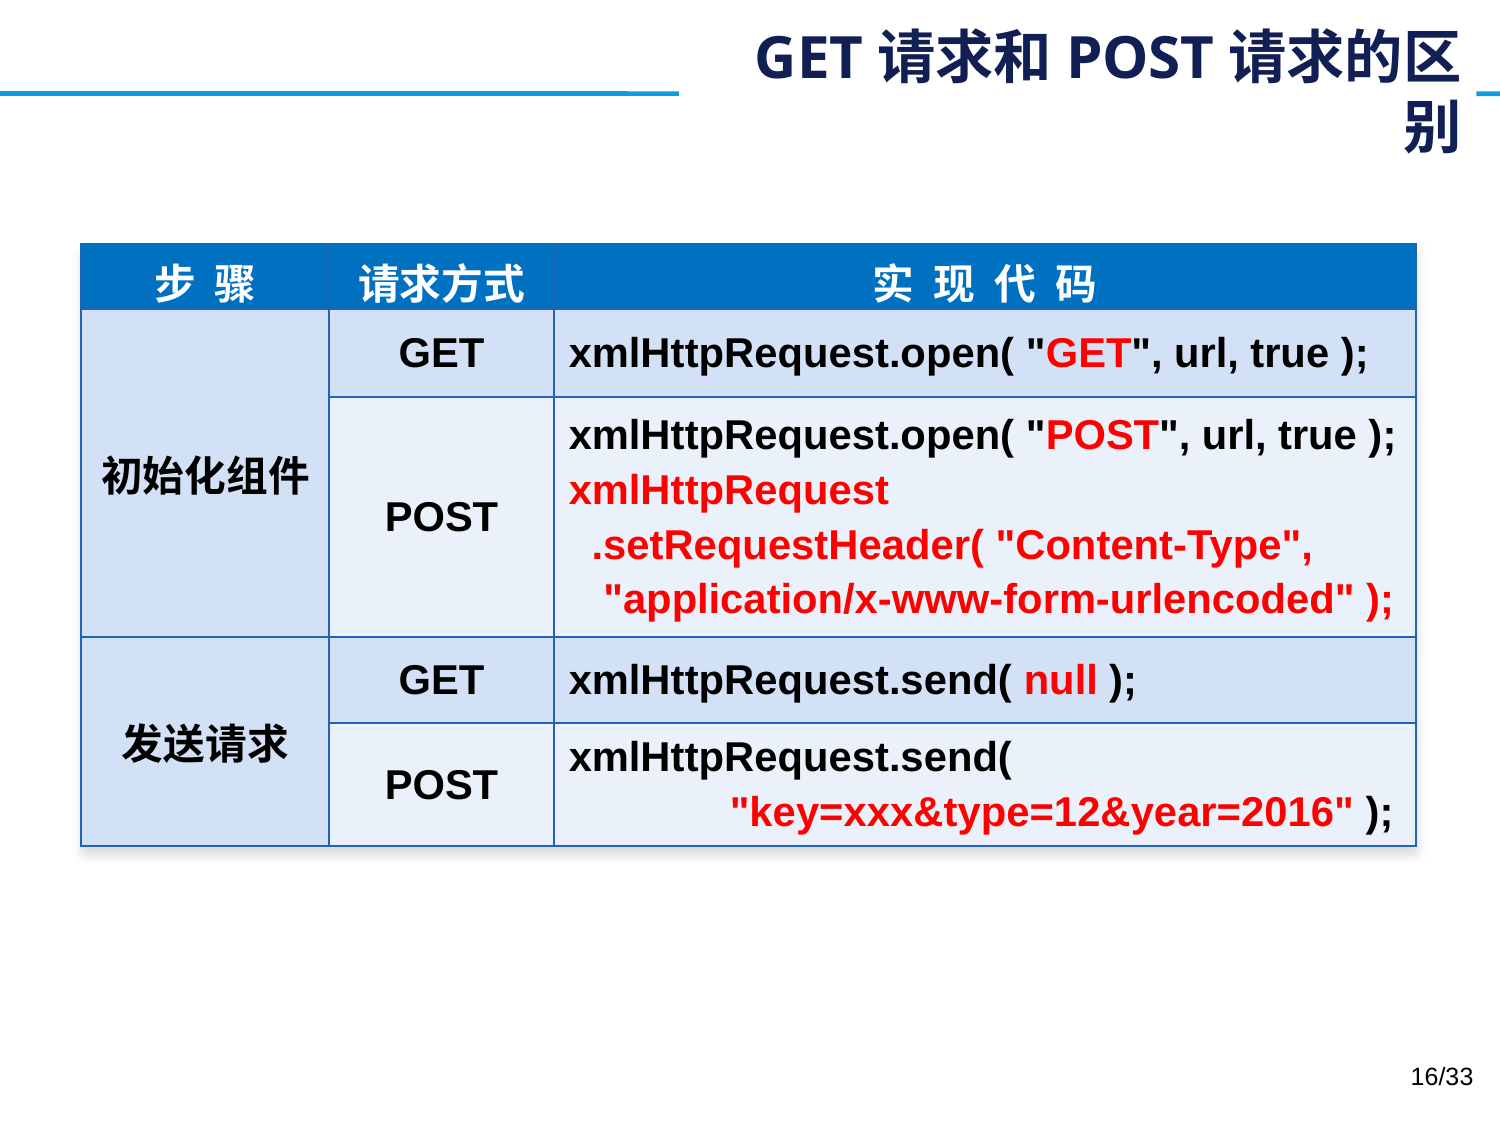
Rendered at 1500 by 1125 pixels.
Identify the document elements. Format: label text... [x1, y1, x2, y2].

table_header 实 现 代 码 [555, 244, 1415, 308]
table_cell POST [330, 724, 553, 845]
table_cell 初始化组件 [82, 310, 328, 636]
table_cell xmlHttpRequest.open( "GET", url, true ); [555, 310, 1415, 396]
table_header 步 骤 [82, 244, 328, 308]
table_header 请求方式 [330, 244, 553, 308]
table_cell 发送请求 [82, 638, 328, 845]
table_cell POST [330, 398, 553, 636]
table_cell xmlHttpRequest.send( null ); [555, 638, 1415, 722]
table_cell xmlHttpRequest.open( "POST", url, true ); xmlHttpRequest .setRequestHeader( "Content-Type", "application/x-www-form-urlencoded" ); [555, 398, 1415, 636]
table_cell GET [330, 638, 553, 722]
table_cell GET [330, 310, 553, 396]
table_cell xmlHttpRequest.send( "key=xxx&type=12&year=2016" ); [555, 724, 1415, 845]
slide_number 16/33 [1138, 1053, 1489, 1114]
title GET请求和POST请求的区别 [679, 0, 1477, 192]
